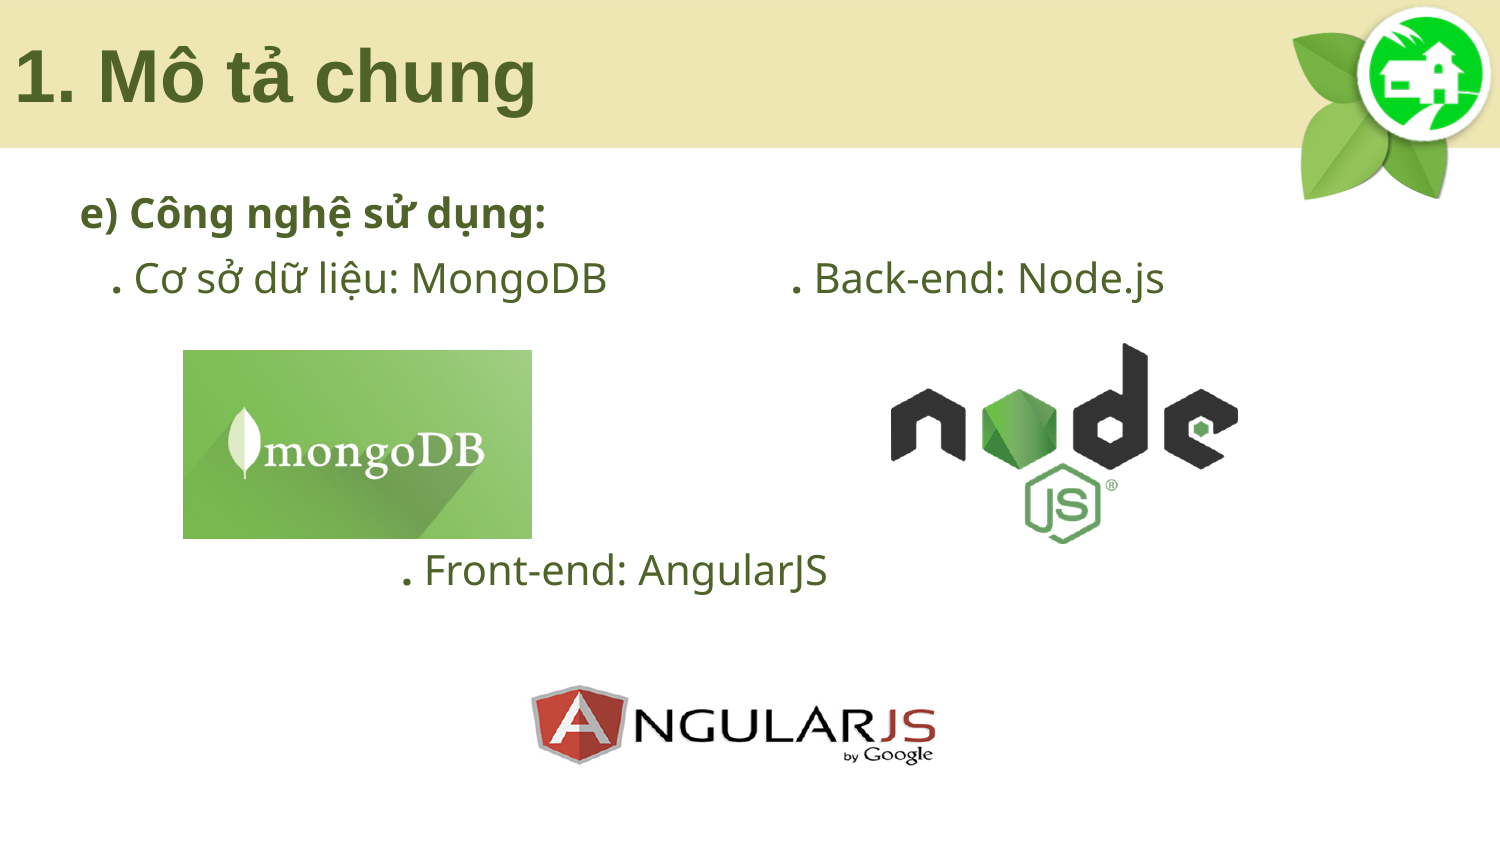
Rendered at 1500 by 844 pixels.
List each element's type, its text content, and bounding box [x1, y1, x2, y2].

title 1. Mô tả chung [0, 0, 1500, 146]
picture [1352, 10, 1500, 136]
picture [0, 146, 1500, 844]
list . Cơ sở dữ liệu: MongoDB . Back-end: Node.js . Front-end: AngularJS [45, 244, 1454, 812]
list e) Công nghệ sử dụng: [64, 173, 1459, 250]
